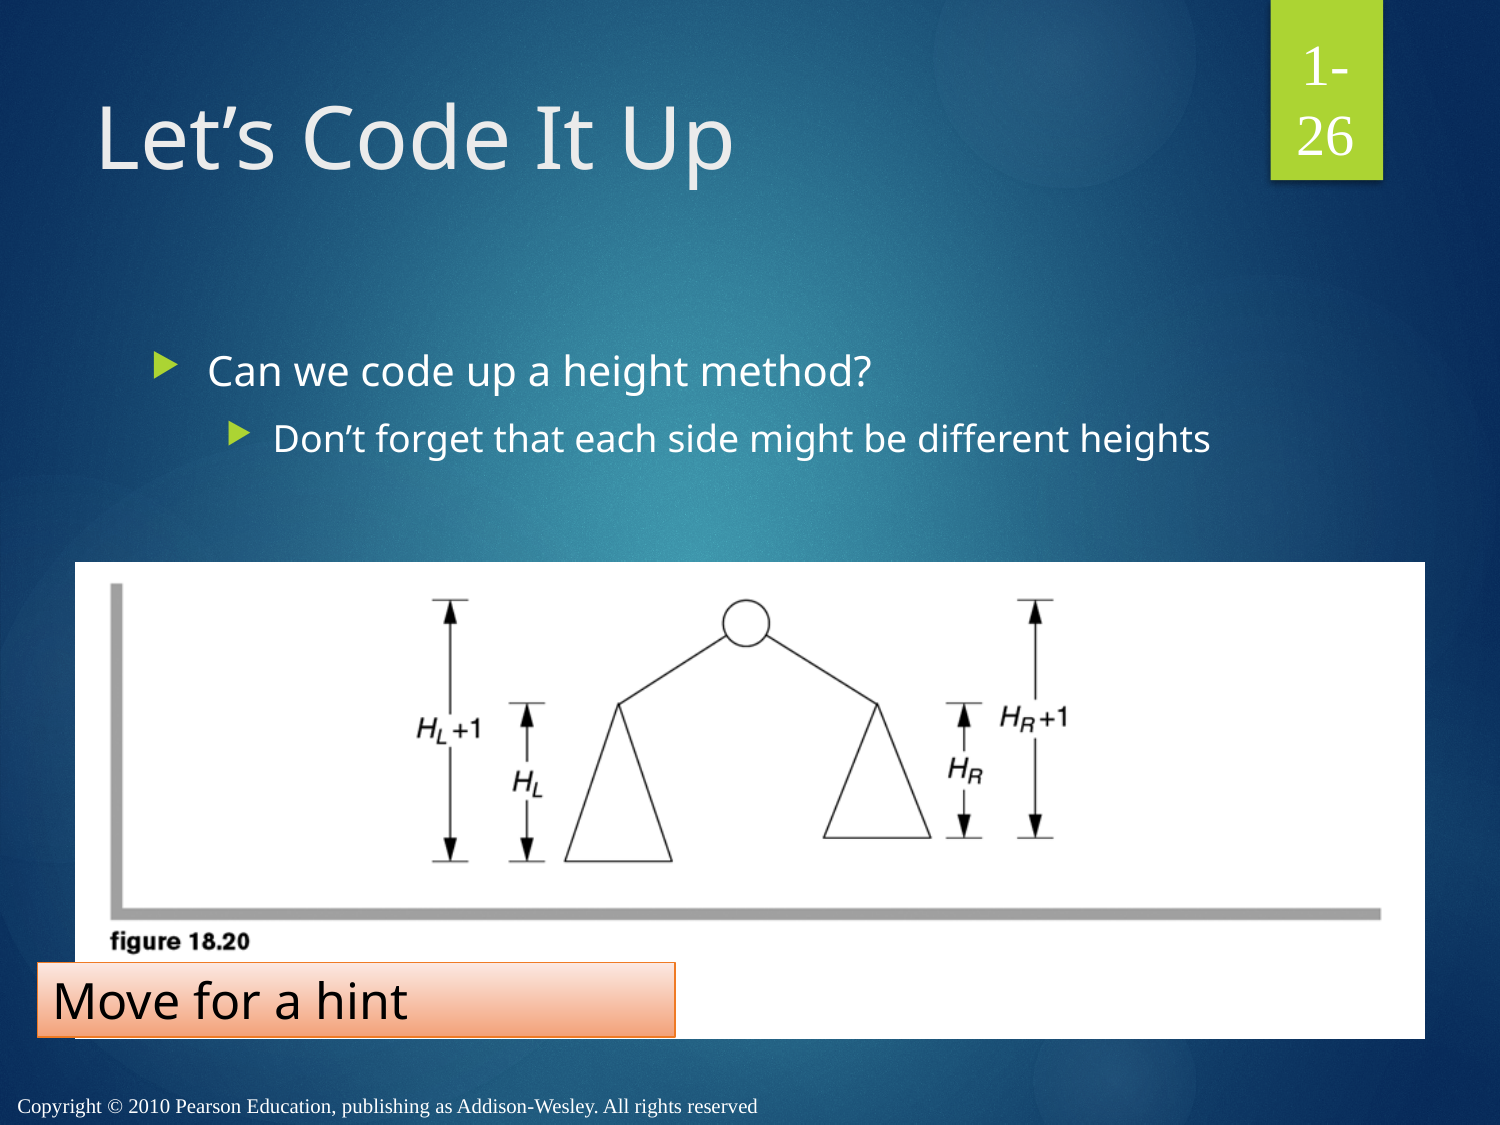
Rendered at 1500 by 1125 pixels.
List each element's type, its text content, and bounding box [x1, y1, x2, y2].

slide_number 1-26 [1273, 48, 1378, 175]
title Let’s Code It Up [79, 74, 1237, 304]
text_box Move for a hint [37, 962, 68, 1038]
list Can we code up a height method? Don’t forget that each side might be different heights [135, 336, 1237, 560]
picture [74, 562, 1426, 1040]
